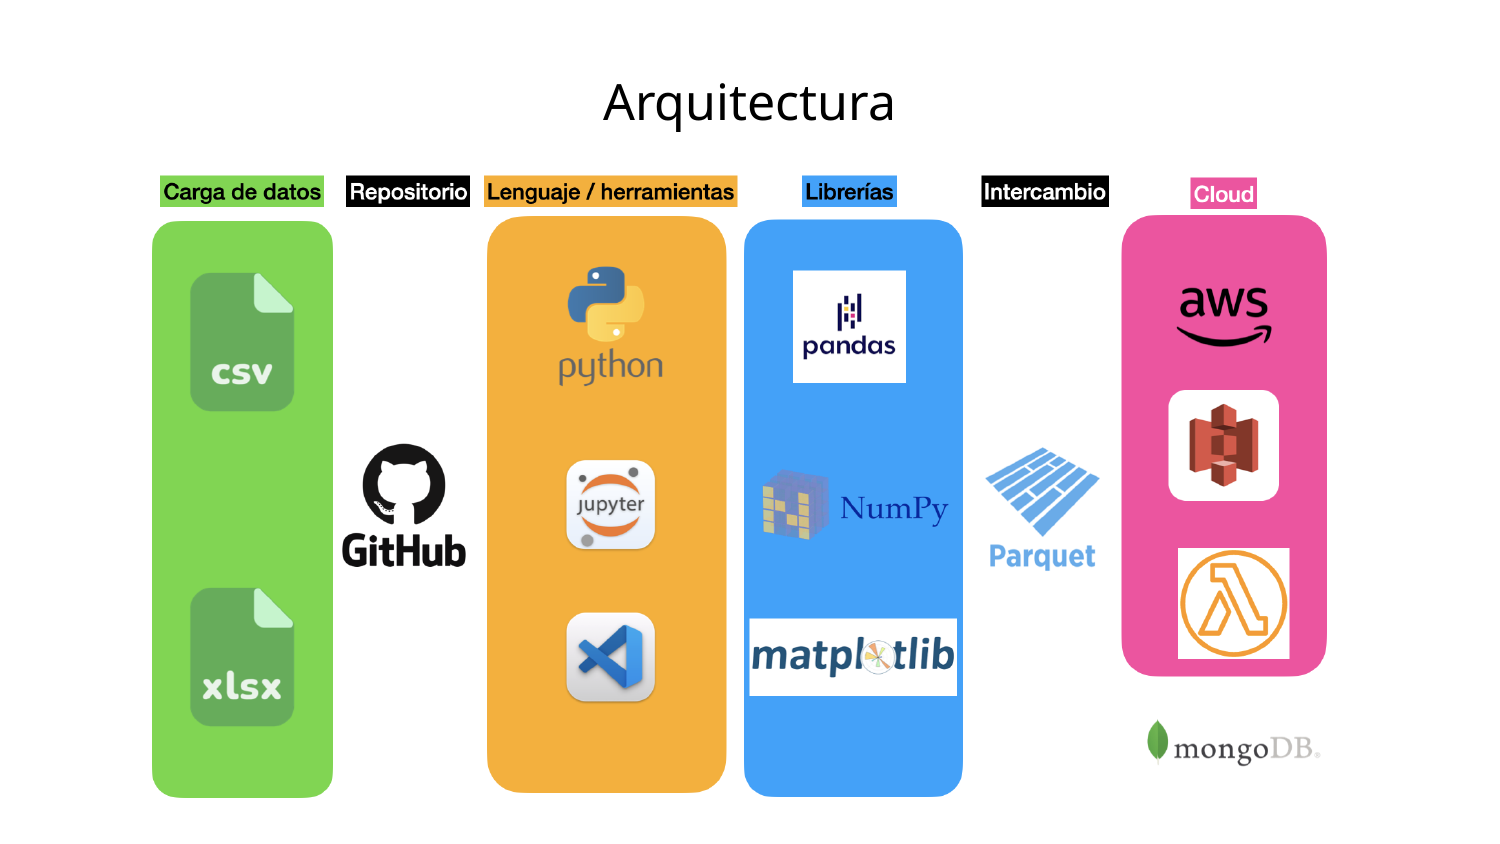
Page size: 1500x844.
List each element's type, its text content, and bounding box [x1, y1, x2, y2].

title Arquitectura [75, 55, 1425, 119]
picture [129, 141, 1371, 812]
